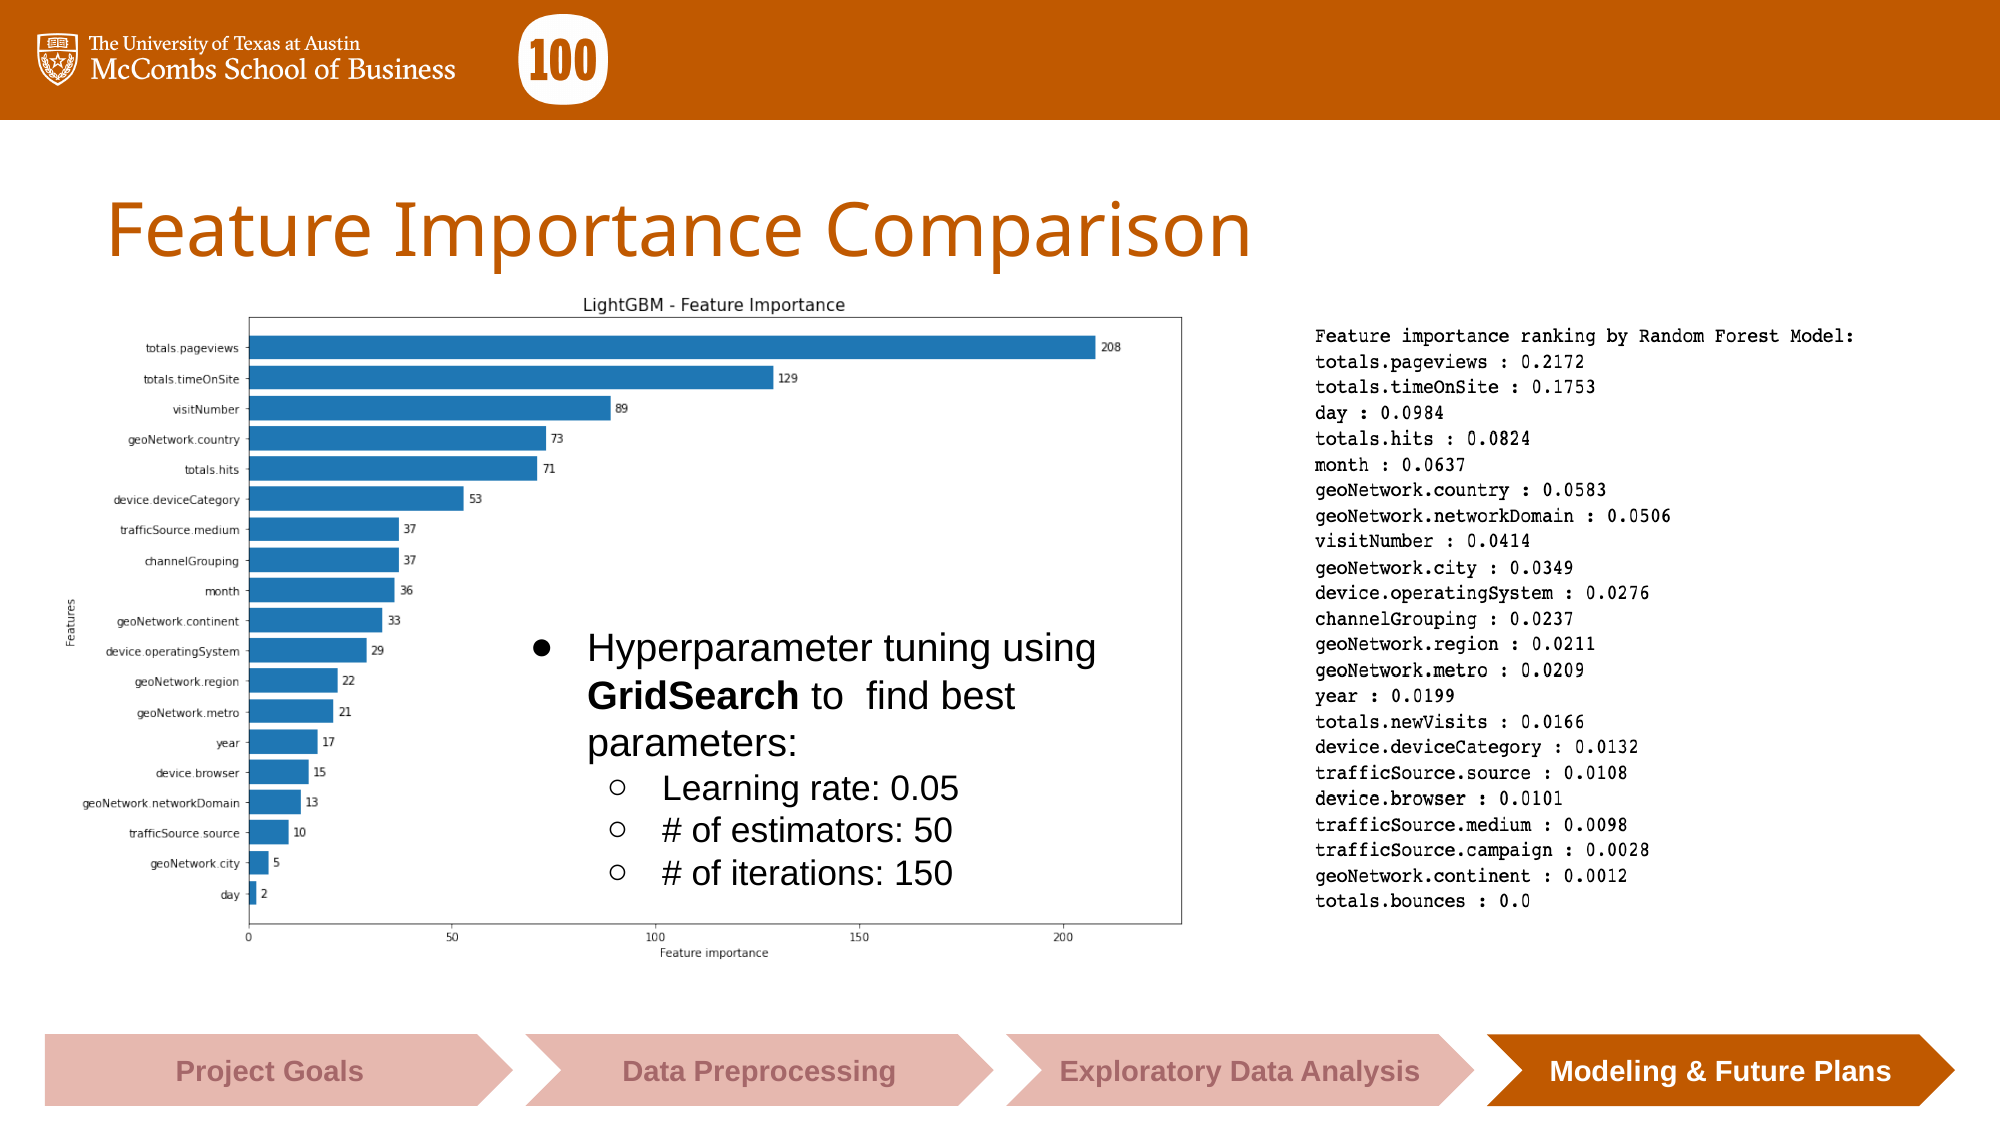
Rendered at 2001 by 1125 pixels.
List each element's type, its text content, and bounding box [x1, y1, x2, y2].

title Feature Importance Comparison [90, 184, 1910, 291]
picture [58, 290, 1189, 966]
picture [37, 14, 608, 105]
picture [1210, 312, 1957, 929]
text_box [0, 1020, 2000, 1125]
